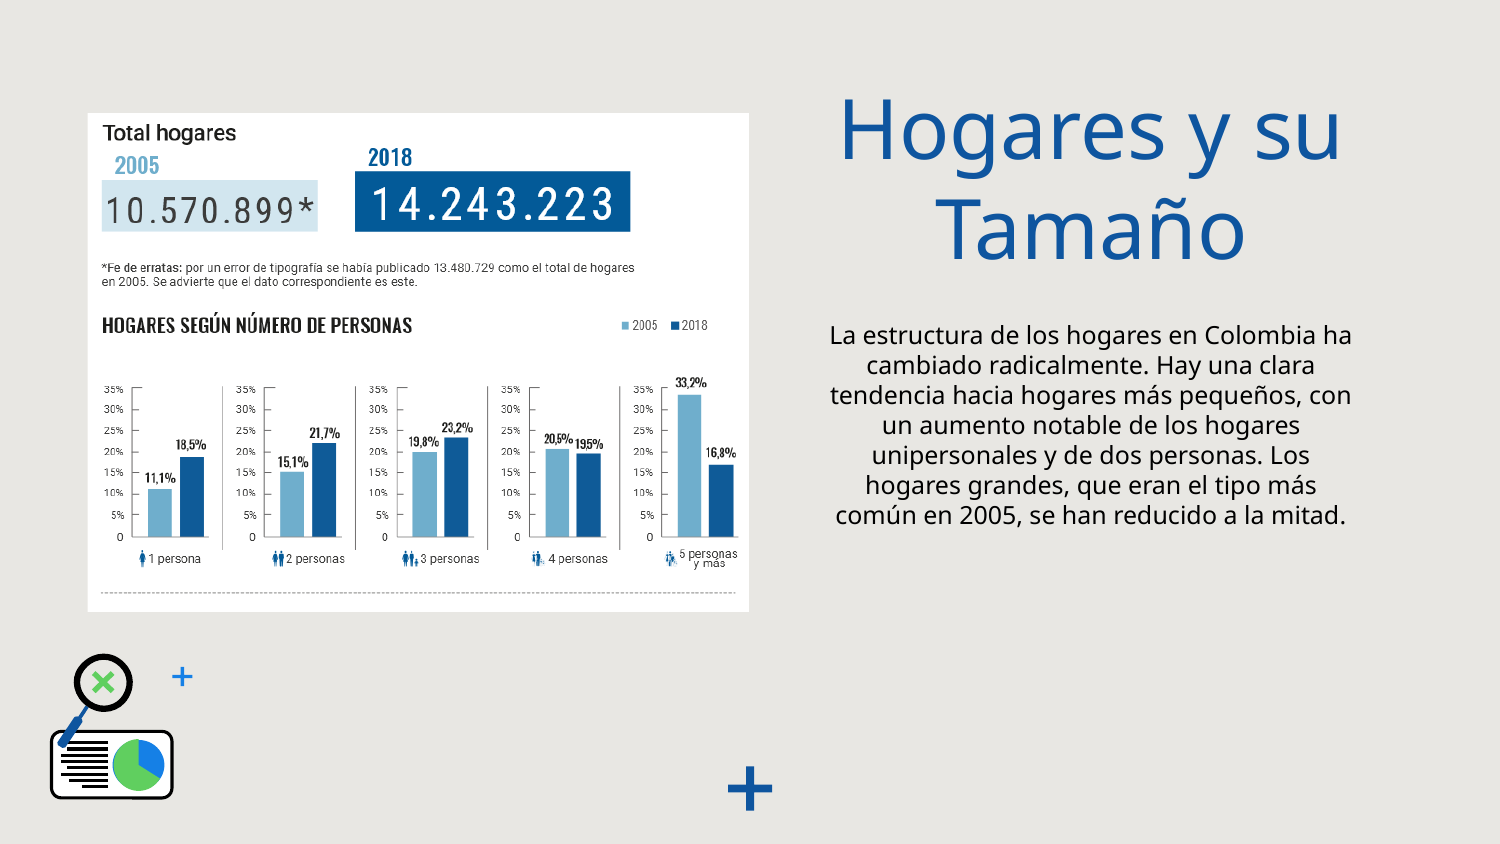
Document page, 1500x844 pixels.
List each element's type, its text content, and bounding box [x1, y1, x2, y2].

subtitle La estructura de los hogares en Colombia ha cambiado radicalmente. Hay una clara tendencia hacia hogares más pequeños, con un aumento notable de los hogares unipersonales y de dos personas. Los hogares grandes, que eran el tipo más común en 2005, se han reducido a la mitad. [812, 304, 1371, 371]
picture [87, 113, 750, 613]
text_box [51, 653, 197, 799]
title Hogares y su Tamaño [754, 166, 1460, 292]
